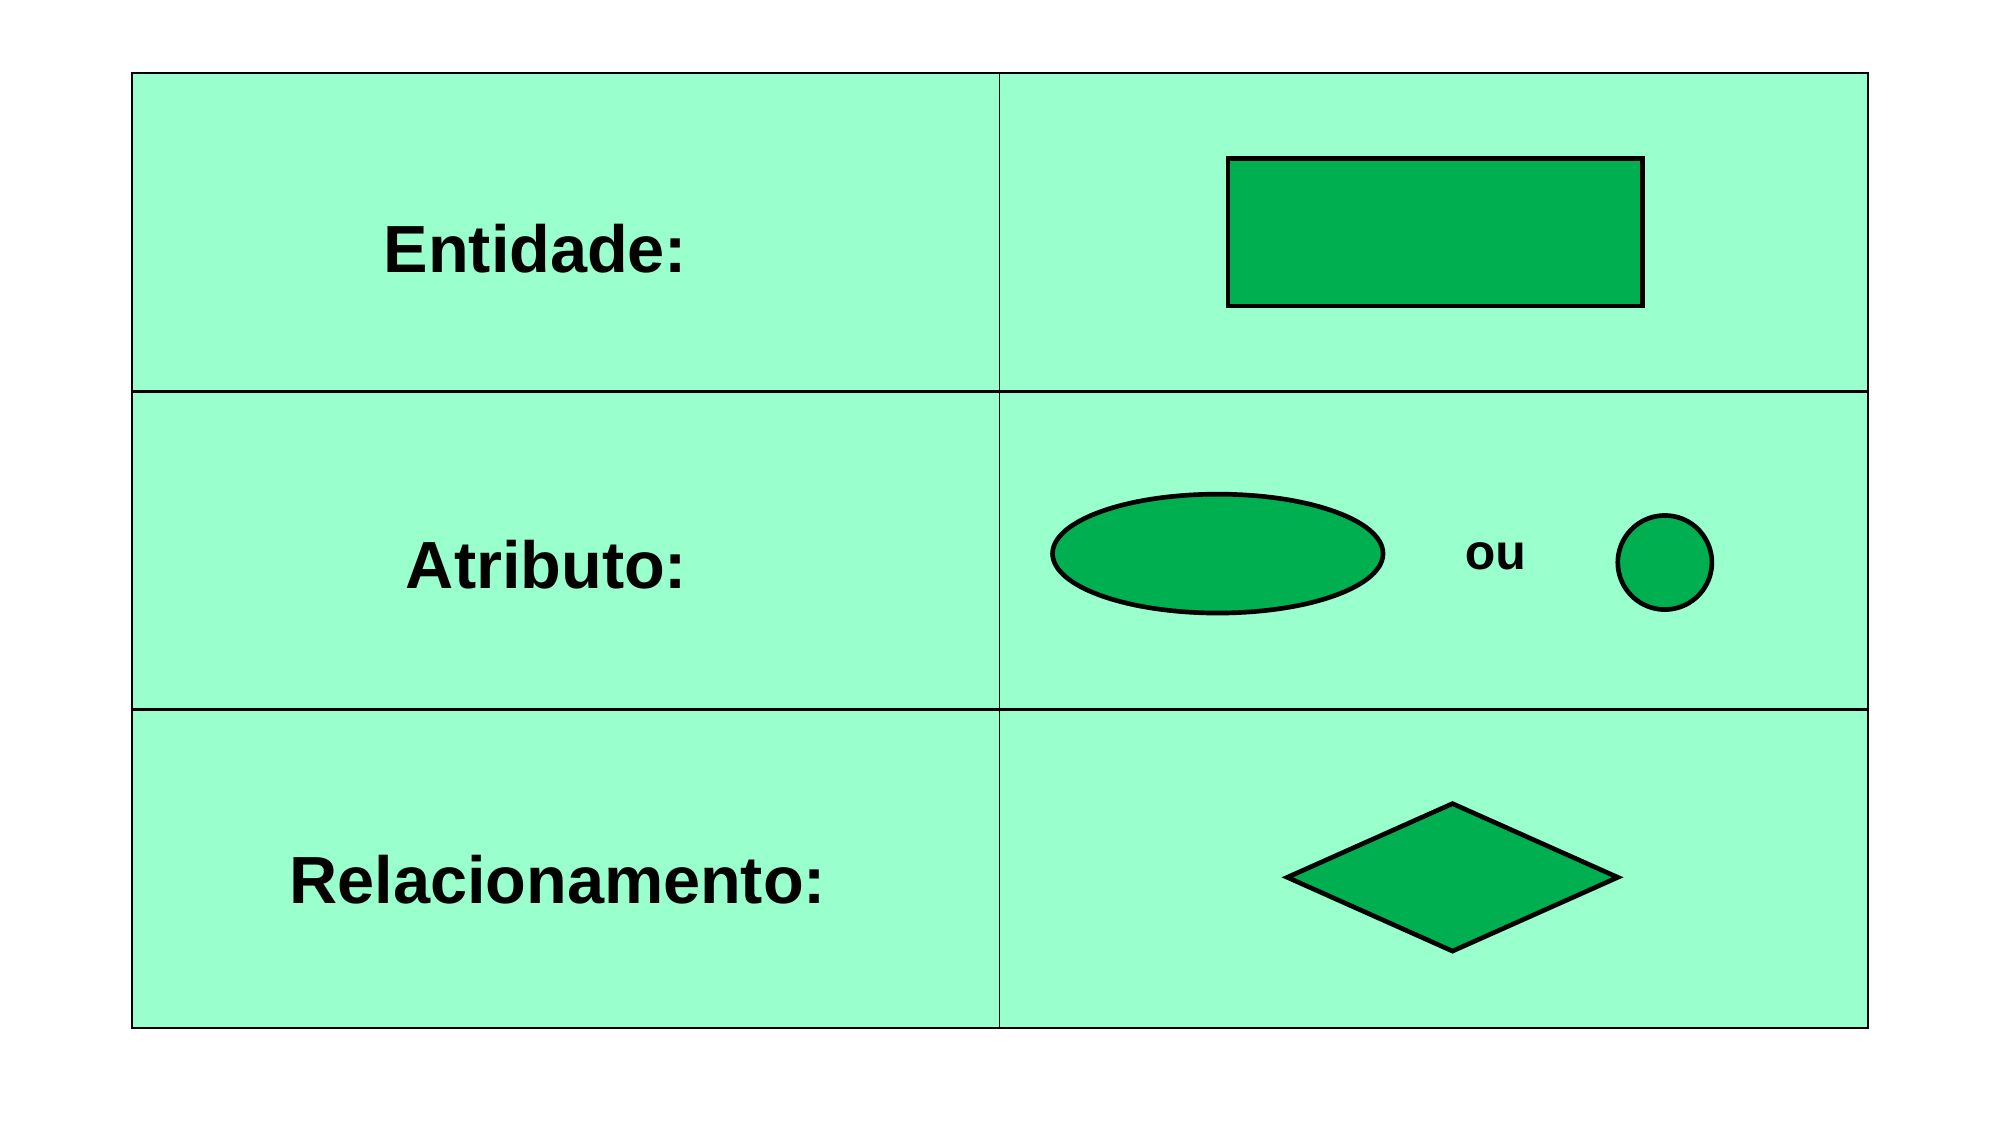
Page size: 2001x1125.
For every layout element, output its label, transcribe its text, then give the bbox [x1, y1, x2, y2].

text_box [131, 708, 1869, 1029]
text_box [131, 390, 999, 708]
text_box Atributo: [391, 514, 703, 610]
text_box Relacionamento: [274, 829, 842, 924]
text_box [1001, 390, 1869, 708]
text_box [131, 72, 1869, 390]
text_box Entidade: [368, 198, 703, 293]
text_box ou [1435, 512, 1556, 588]
